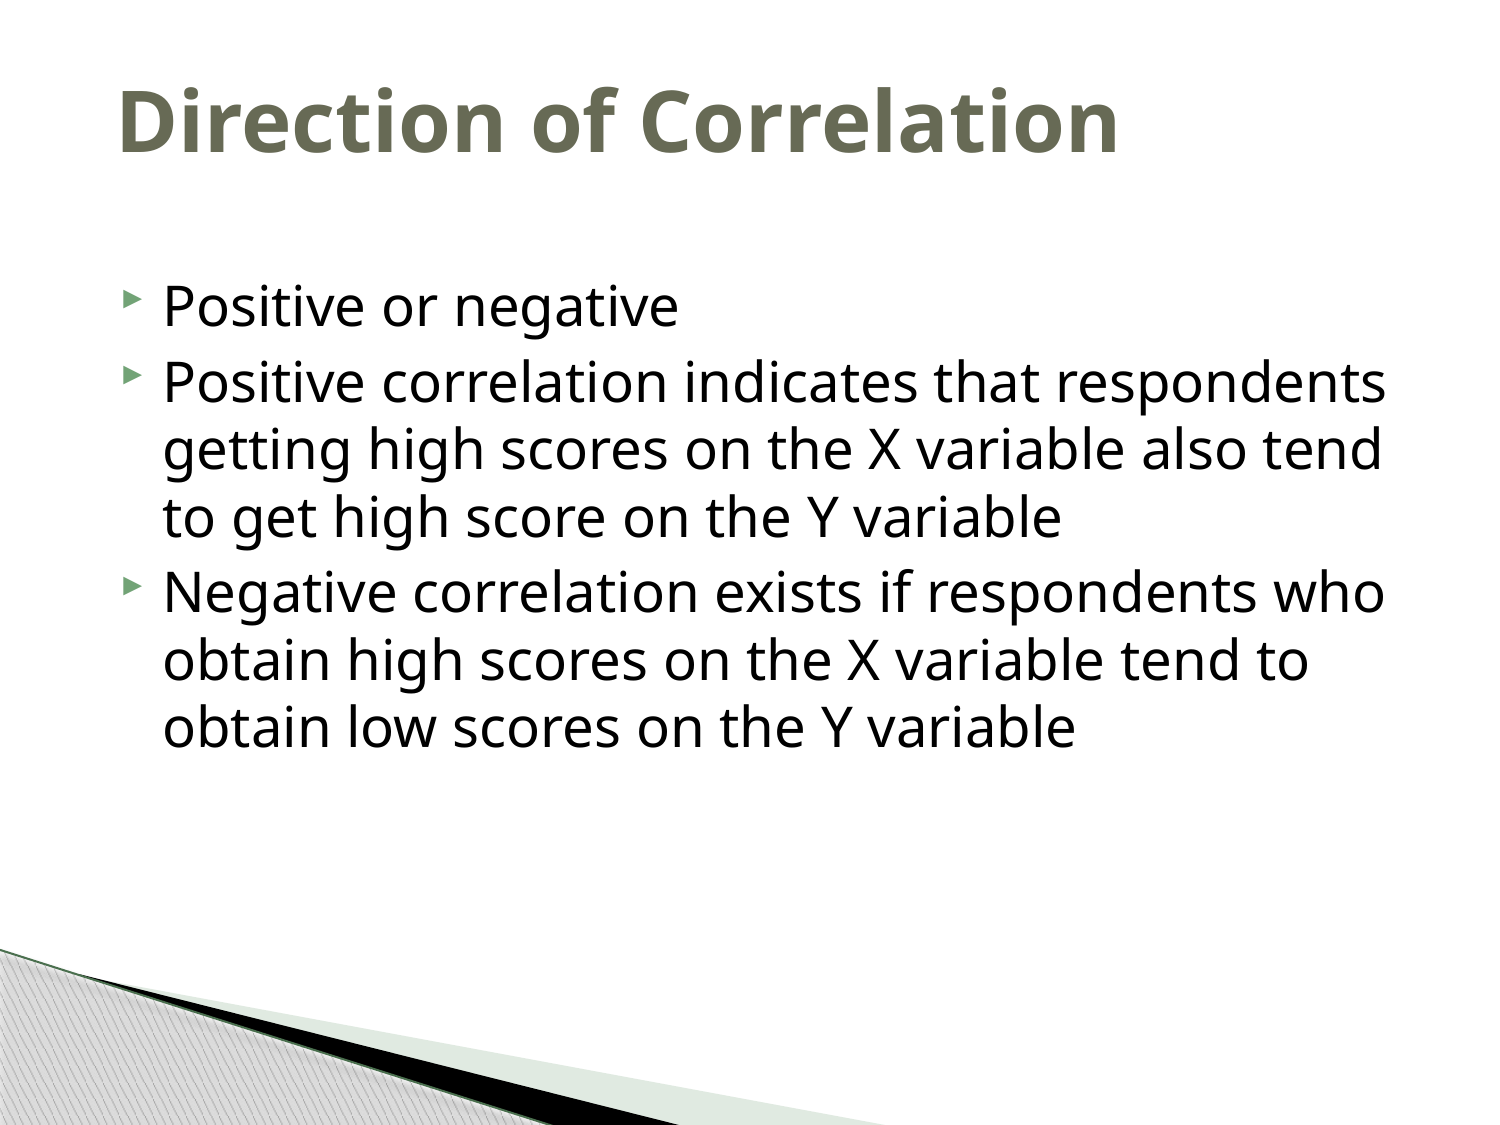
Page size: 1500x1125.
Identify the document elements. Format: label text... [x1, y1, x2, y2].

title Direction of Correlation [100, 37, 1438, 200]
list Positive or negative Positive correlation indicates that respondents getting high scores on the X variable also tend to get high score on the Y variable Negative correlation exists if respondents who obtain high scores on the X variable tend to obtain low scores on the Y variable [87, 262, 1438, 1038]
